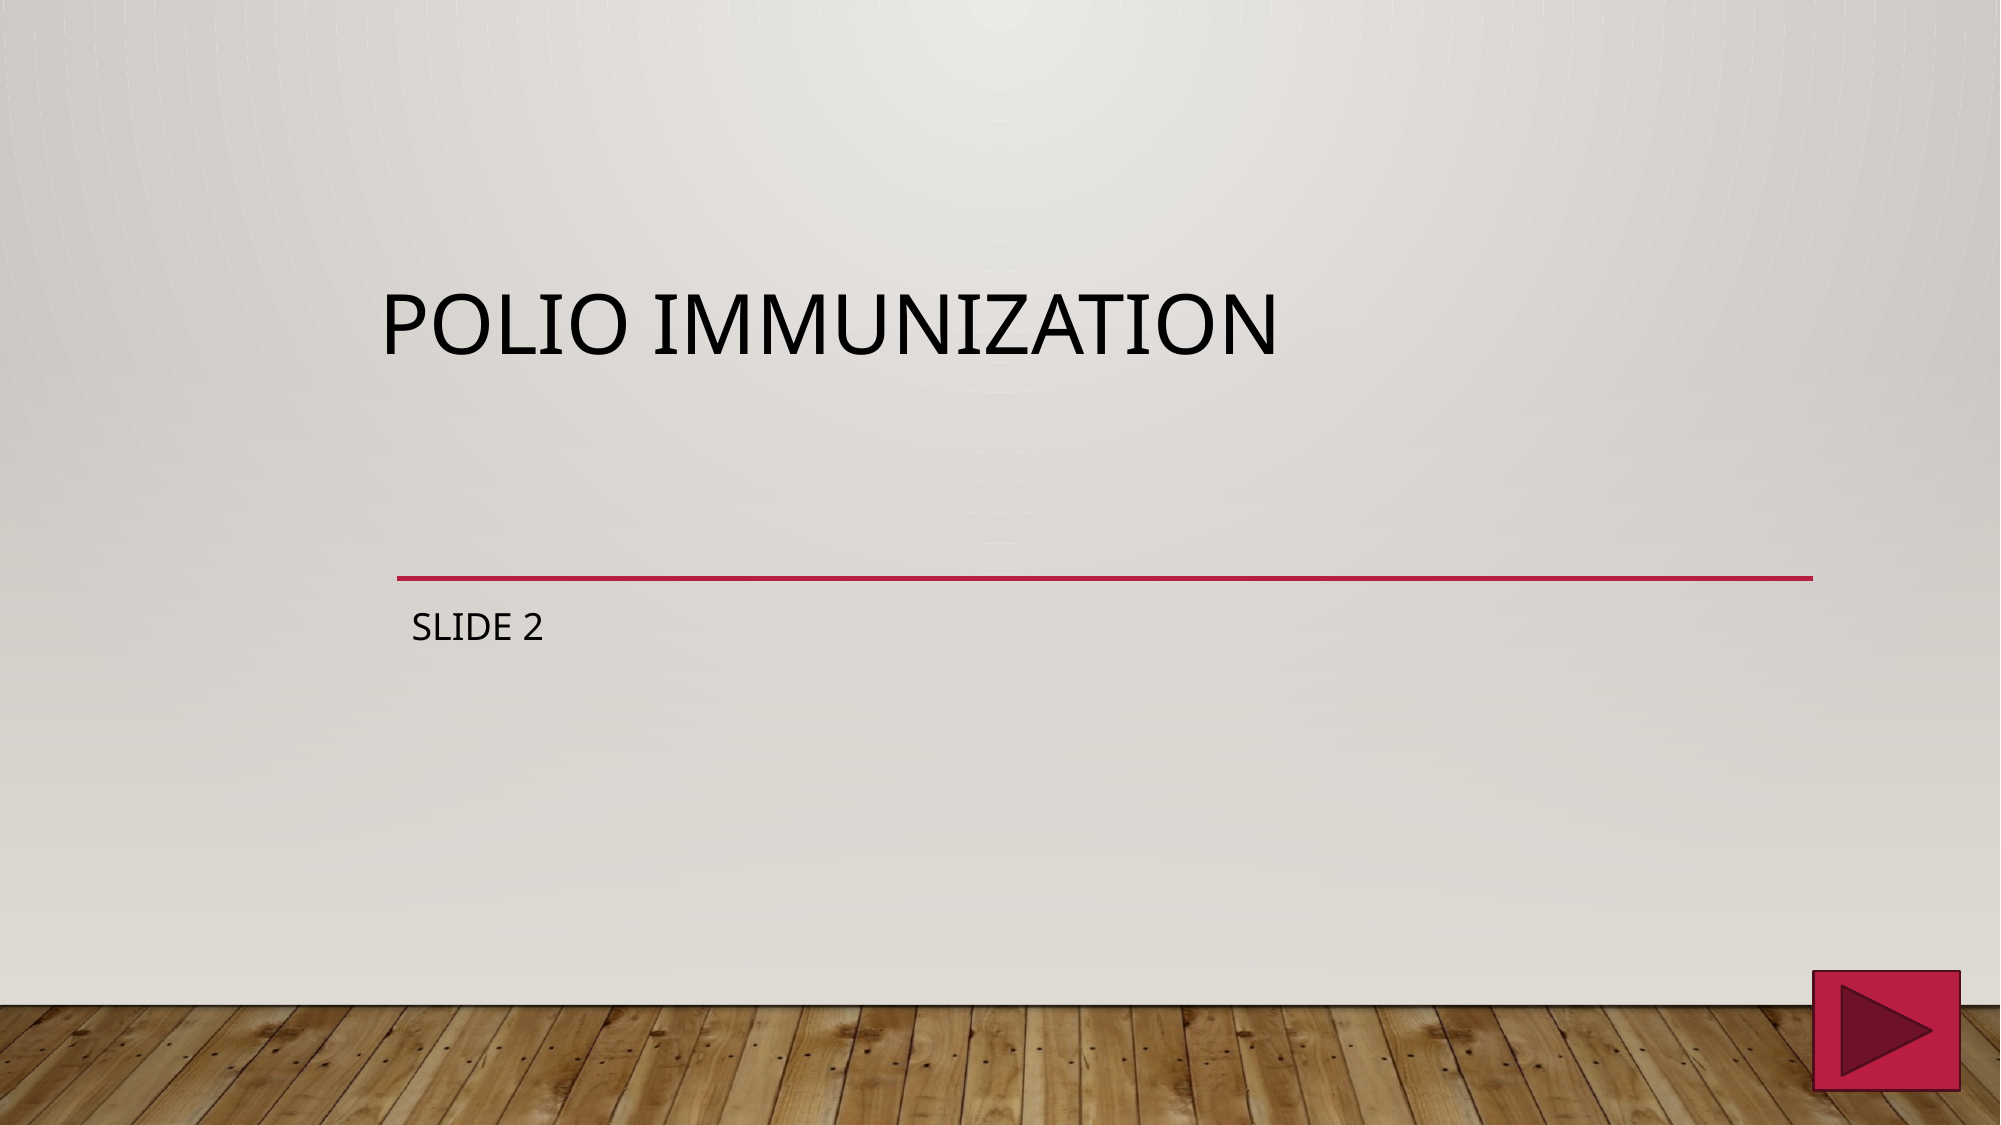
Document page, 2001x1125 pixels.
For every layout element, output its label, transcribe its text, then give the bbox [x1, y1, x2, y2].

text_box [1812, 970, 1961, 1092]
picture [0, 1005, 2000, 1125]
subtitle SLIDE 2 [396, 579, 1814, 740]
title Polio immunization [364, 0, 1781, 373]
